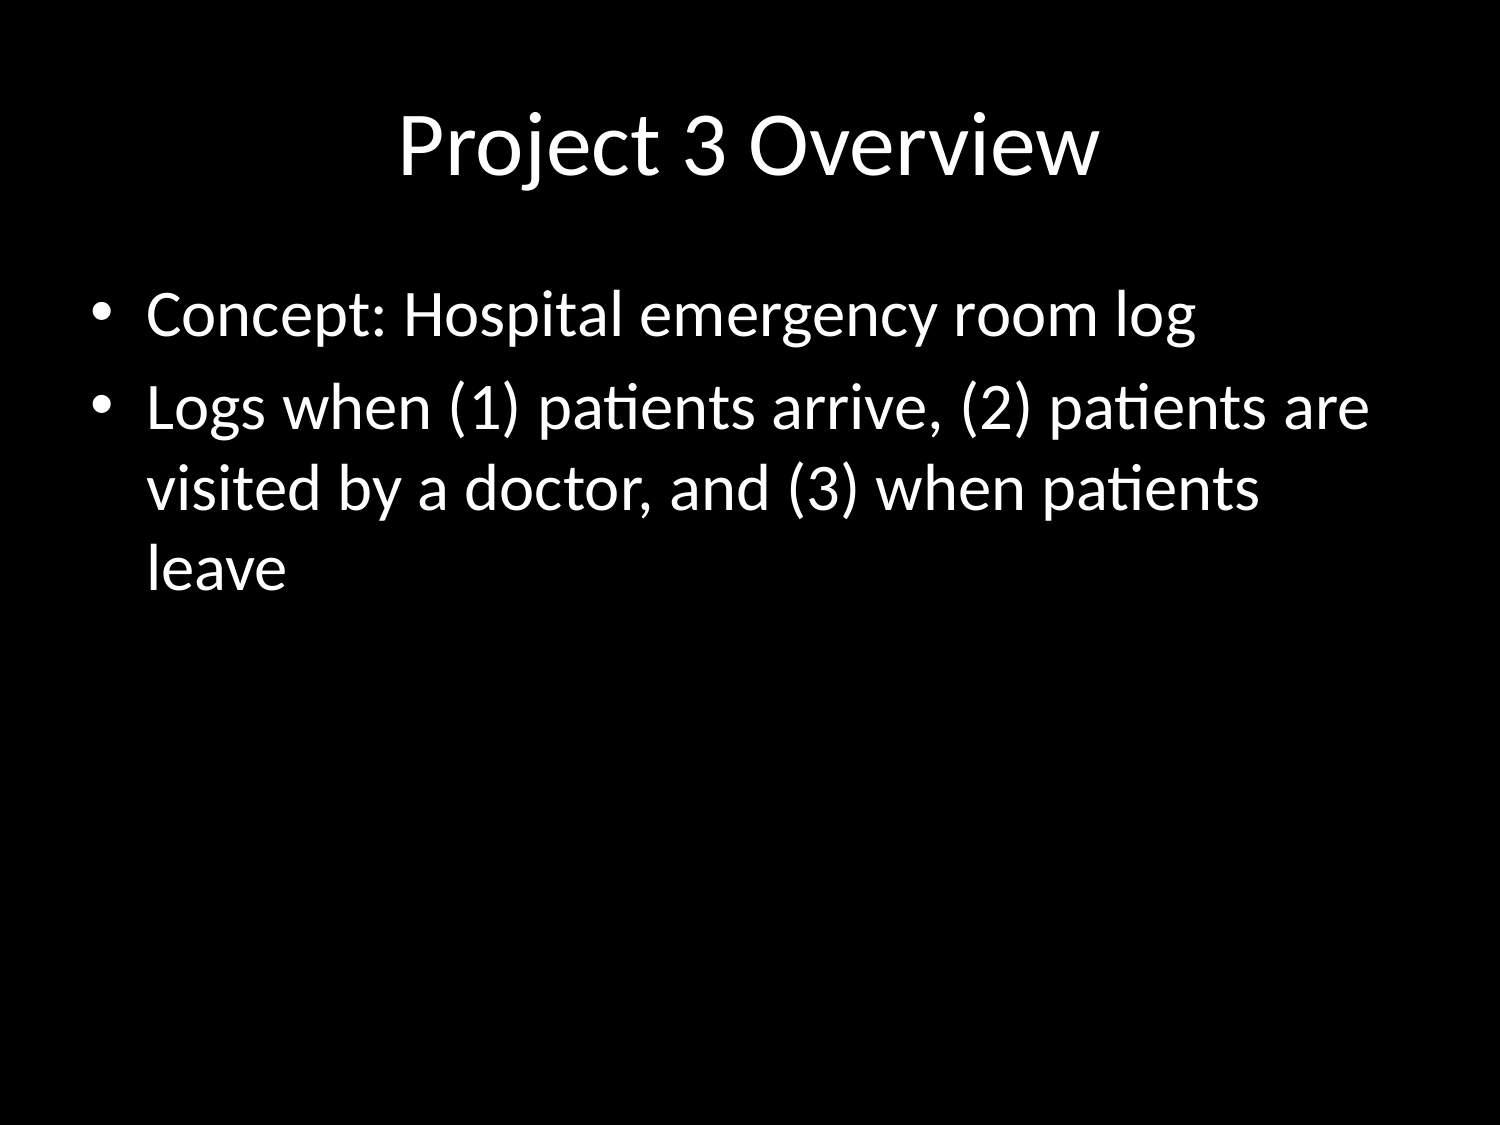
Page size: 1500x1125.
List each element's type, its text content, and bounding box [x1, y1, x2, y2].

list Concept: Hospital emergency room log Logs when (1) patients arrive, (2) patients are visited by a doctor, and (3) when patients leave [75, 262, 1425, 1005]
title Project 3 Overview [75, 45, 1425, 233]
